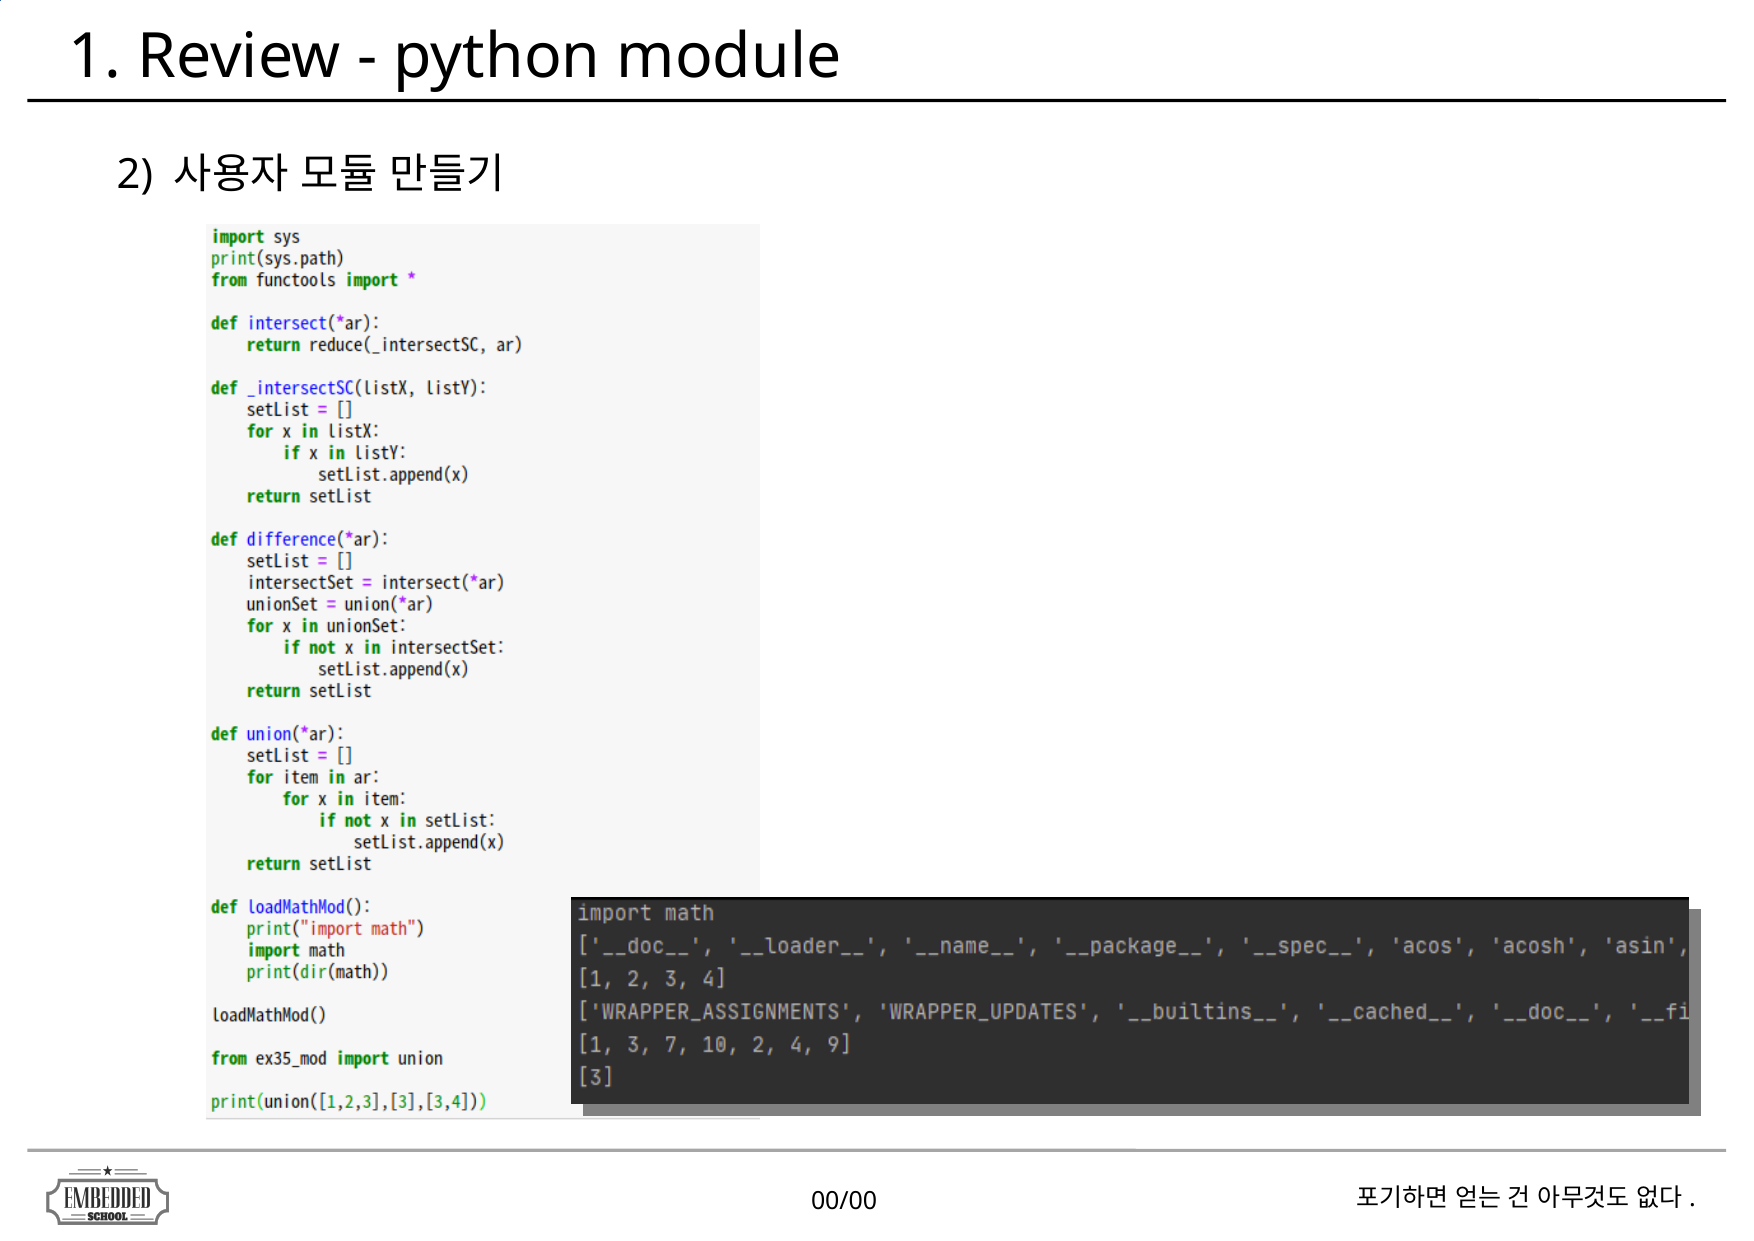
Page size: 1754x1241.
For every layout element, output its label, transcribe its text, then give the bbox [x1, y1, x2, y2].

text_box 00/00 [765, 1177, 923, 1223]
text_box 2) 사용자 모듈 만들기 [101, 139, 866, 555]
picture [27, 1164, 188, 1231]
picture [205, 224, 1690, 1123]
text_box 1. Review - python module [53, 7, 1347, 98]
